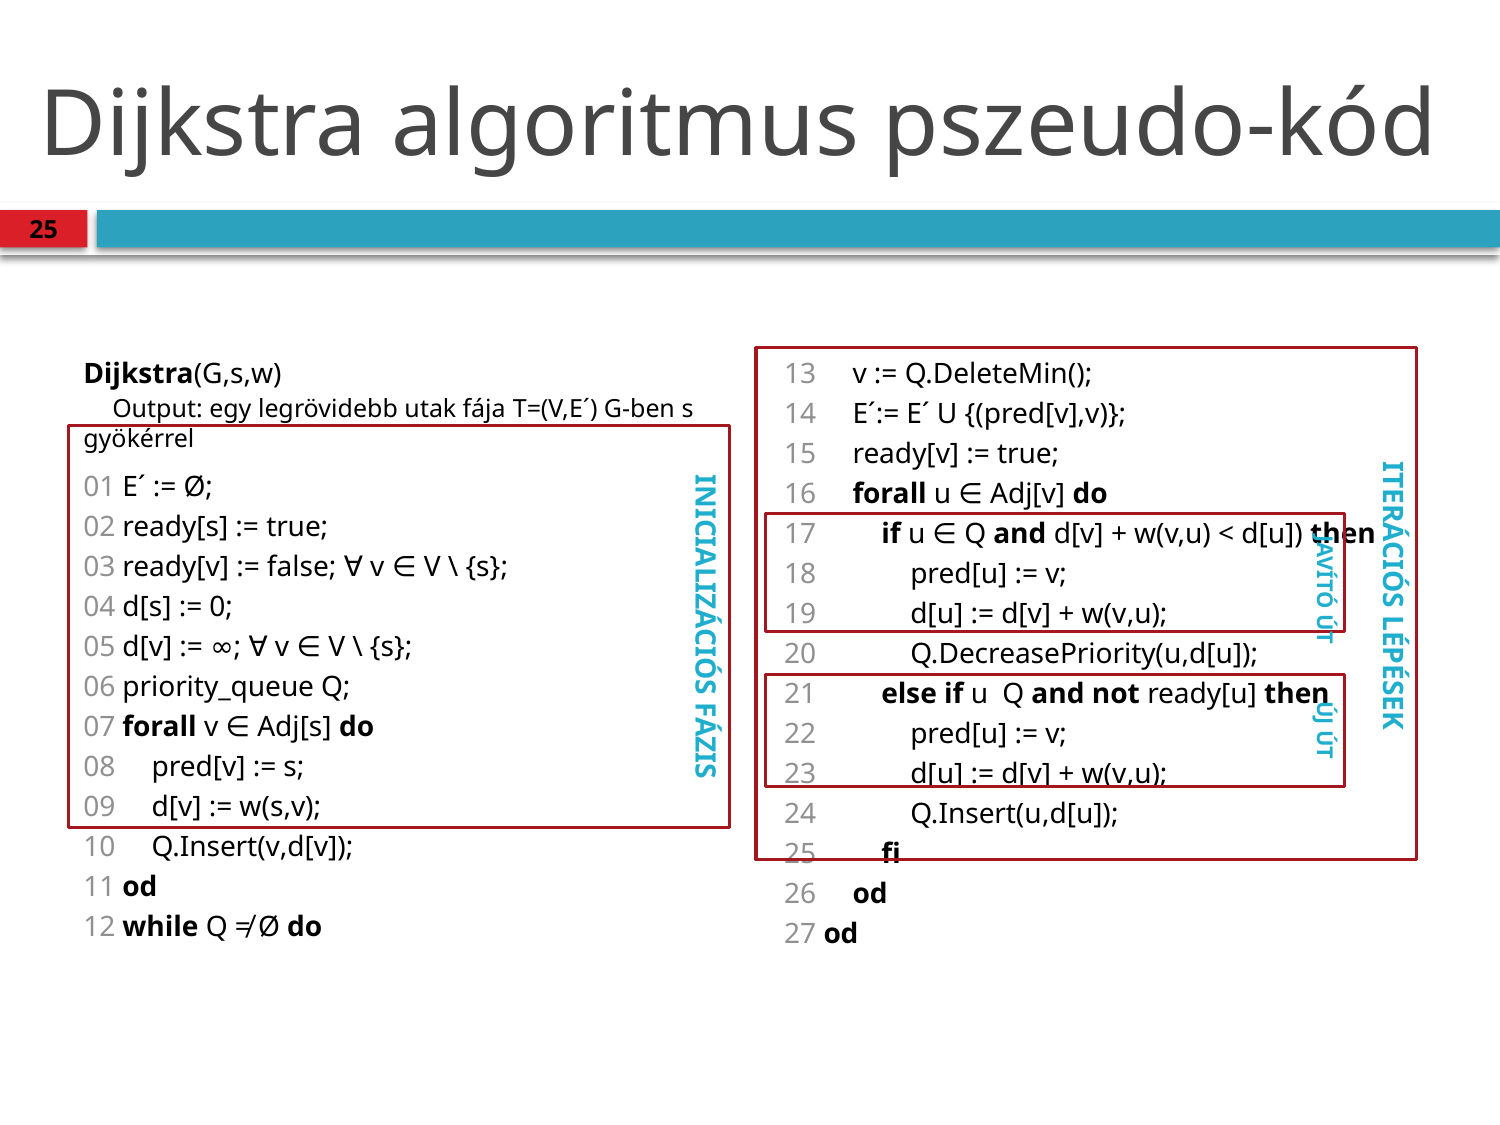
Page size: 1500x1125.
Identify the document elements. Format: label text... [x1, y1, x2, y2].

title Dijkstra algoritmus pszeudo-kód [24, 37, 1475, 200]
text_box [67, 424, 731, 829]
text_box INICIALIZÁCIÓS FÁZIS [682, 459, 732, 794]
text_box [754, 346, 1418, 861]
text_box ITERÁCIÓS LÉPÉSEK [1370, 446, 1419, 745]
slide_number 25 [0, 206, 88, 257]
